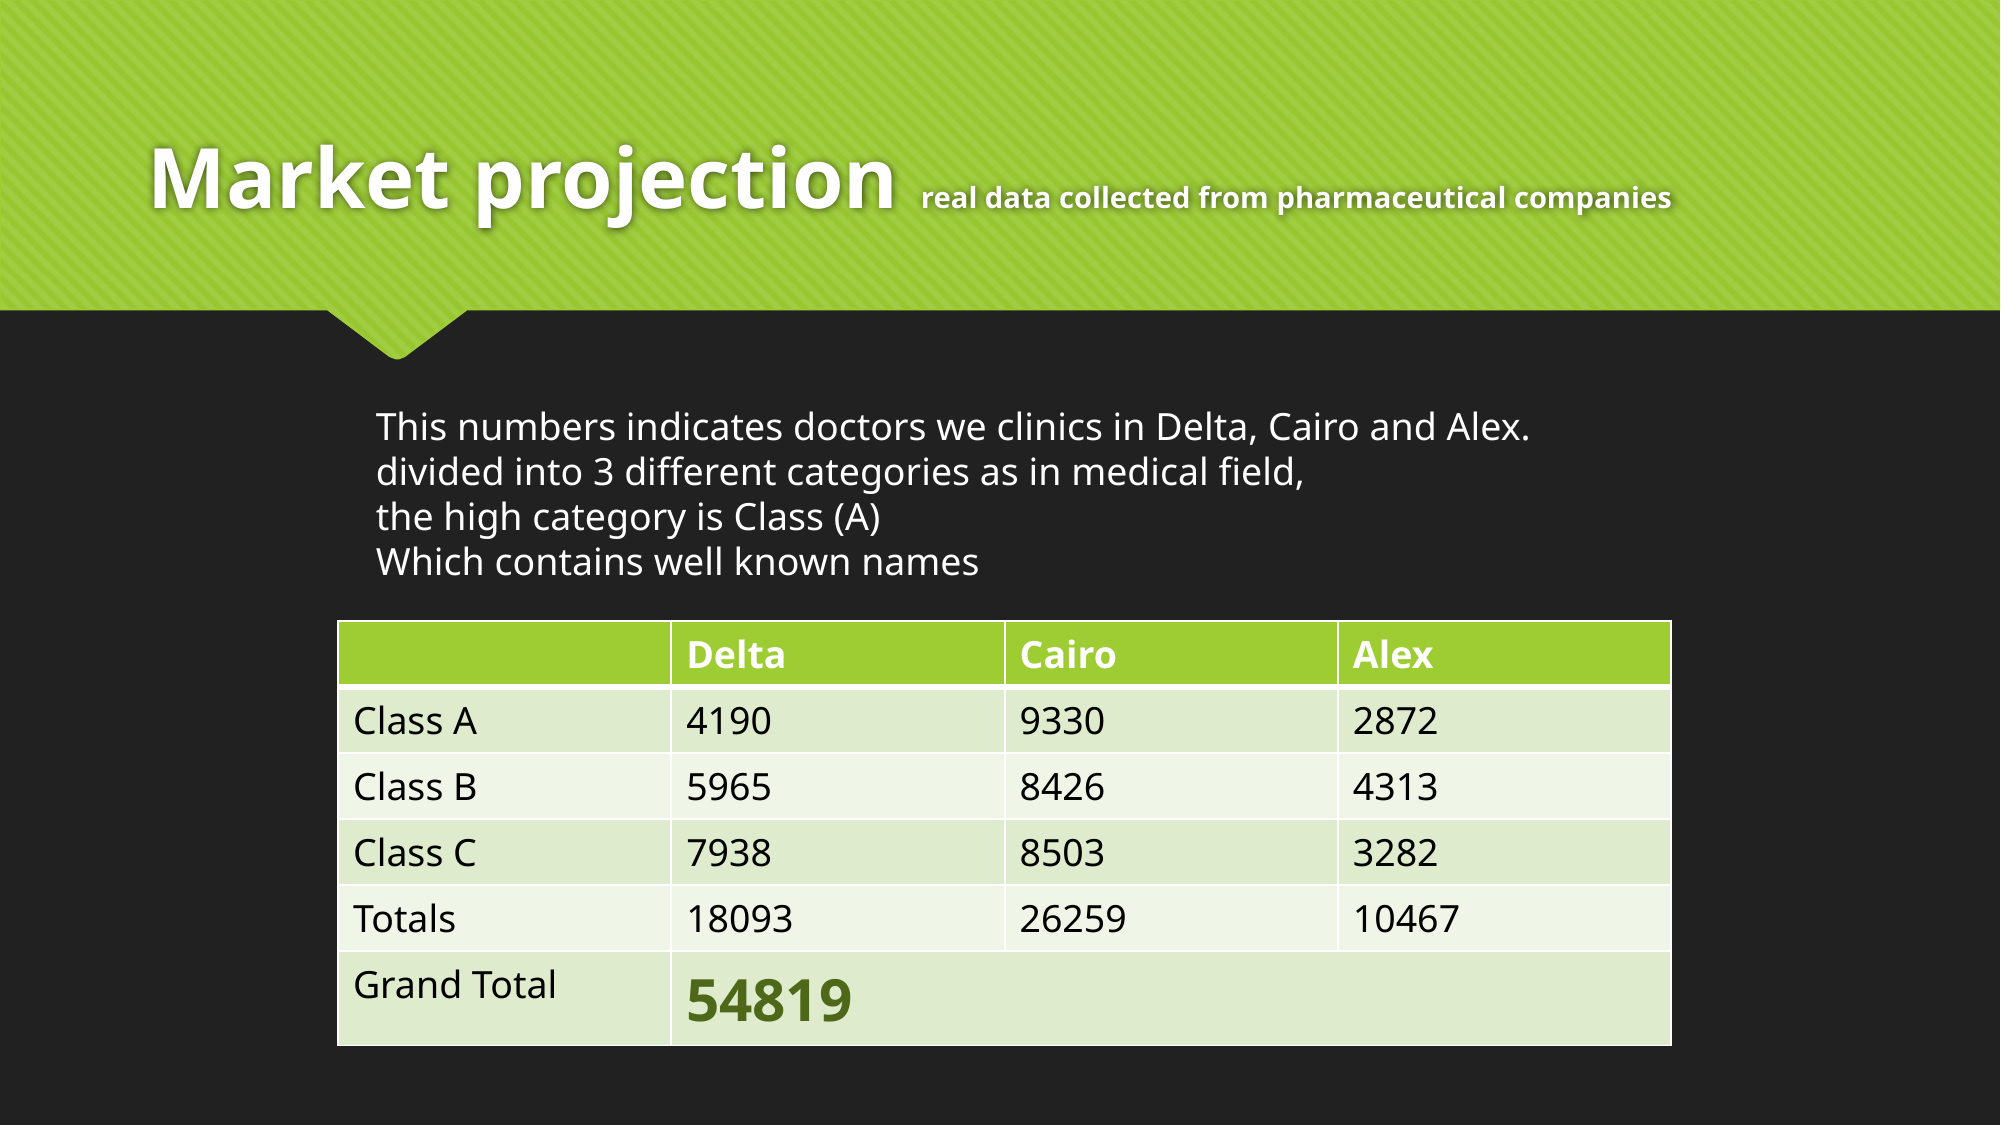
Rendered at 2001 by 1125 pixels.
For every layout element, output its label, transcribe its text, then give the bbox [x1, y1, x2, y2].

text_box This numbers indicates doctors we clinics in Delta, Cairo and Alex. divided into 3 different categories as in medical field, the high category is Class (A) Which contains well known names [361, 395, 1547, 590]
table_cell 8503 [1006, 820, 1337, 884]
table_cell 26259 [1006, 886, 1337, 950]
table_cell Grand Total [339, 952, 670, 1045]
table_cell Class A [339, 690, 670, 752]
table_cell 3282 [1339, 820, 1670, 884]
title Market projection real data collected from pharmaceutical companies [132, 73, 1868, 233]
table_cell 54819 [672, 952, 1670, 1045]
table_cell 4190 [672, 690, 1004, 752]
table_header Delta [672, 622, 1004, 684]
table_cell 18093 [672, 886, 1004, 950]
table_cell 9330 [1006, 690, 1337, 752]
table_cell 7938 [672, 820, 1004, 884]
table_cell 10467 [1339, 886, 1670, 950]
table_header [339, 622, 670, 684]
table_cell Totals [339, 886, 670, 950]
table_header Alex [1339, 622, 1670, 684]
table_cell 4313 [1339, 754, 1670, 818]
table_cell Class C [339, 820, 670, 884]
table_cell 2872 [1339, 690, 1670, 752]
table_header Cairo [1006, 622, 1337, 684]
table_cell Class B [339, 754, 670, 818]
table_cell 8426 [1006, 754, 1337, 818]
table_cell 5965 [672, 754, 1004, 818]
